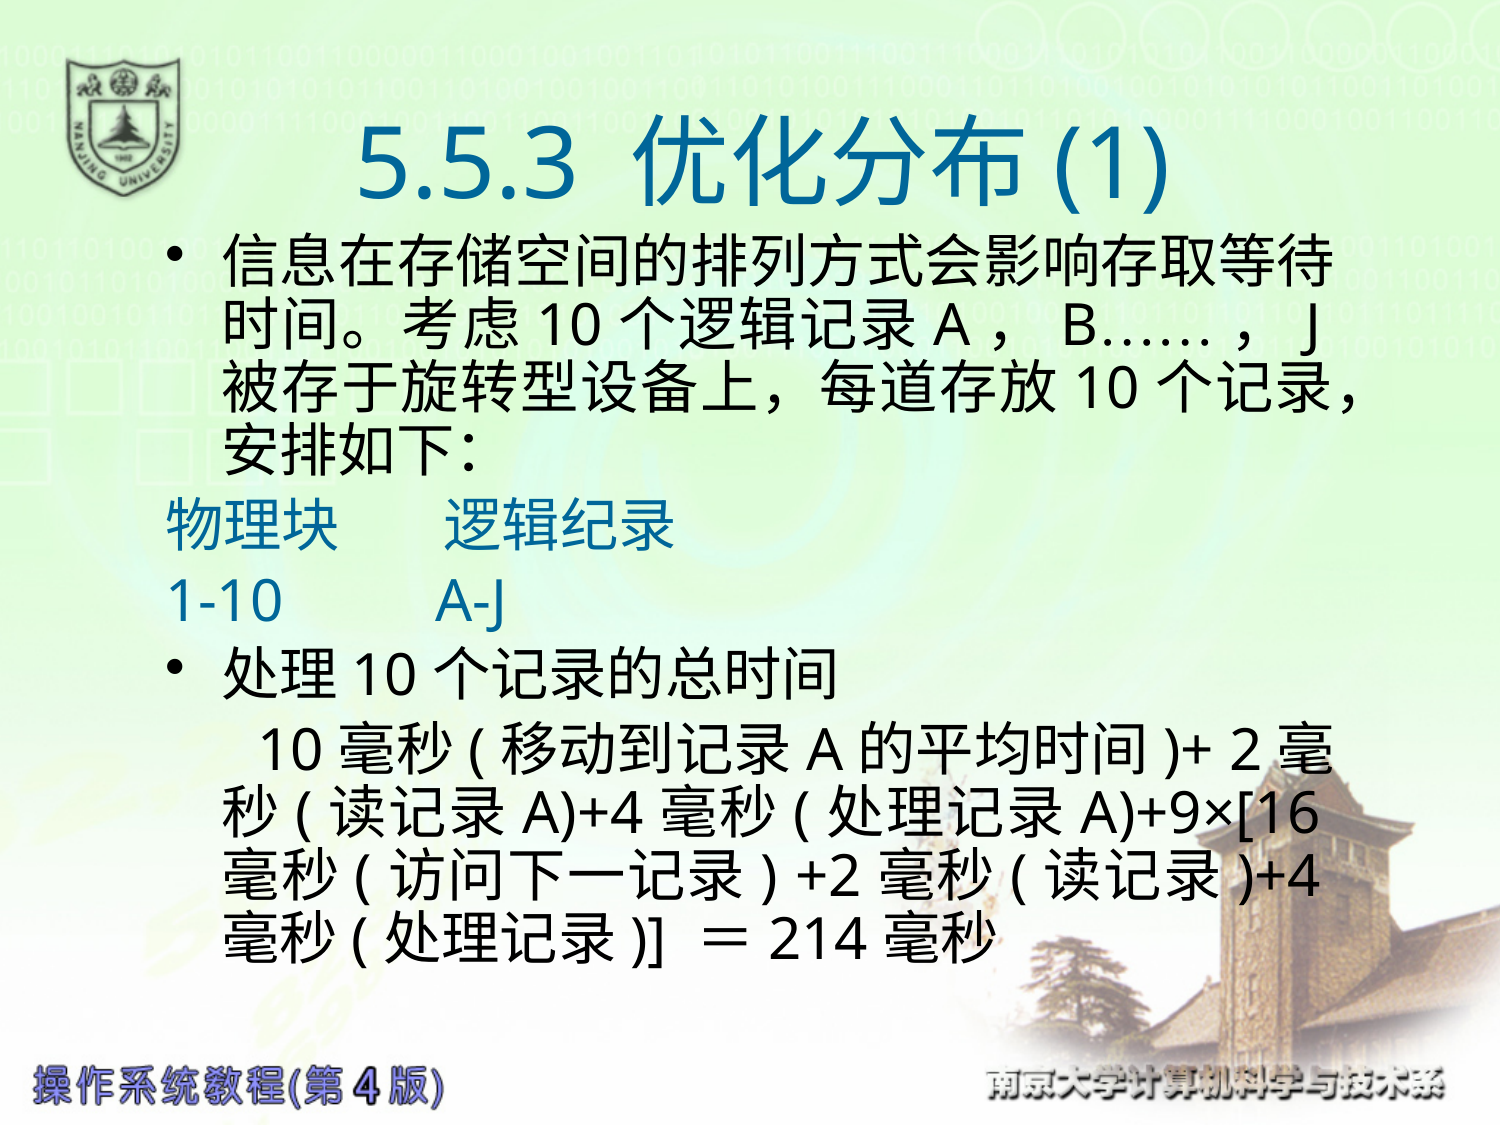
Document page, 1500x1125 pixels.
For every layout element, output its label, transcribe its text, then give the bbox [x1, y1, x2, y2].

title 5.5.3 优化分布(1) [125, 125, 1400, 313]
picture [0, 0, 1500, 1125]
list 信息在存储空间的排列方式会影响存取等待时间。考虑10个逻辑记录A，B……，J被存于旋转型设备上，每道存放10个记录，安排如下： 物理块 逻辑纪录 1-10 A-J 处理10个记录的总时间 10毫秒(移动到记录A的平均时间)+ 2毫秒(读记录A)+4毫秒(处理记录A)+9×[16毫秒(访问下一记录) +2毫秒(读记录)+4毫秒(处理记录)] ＝214毫秒 [150, 224, 1350, 1088]
